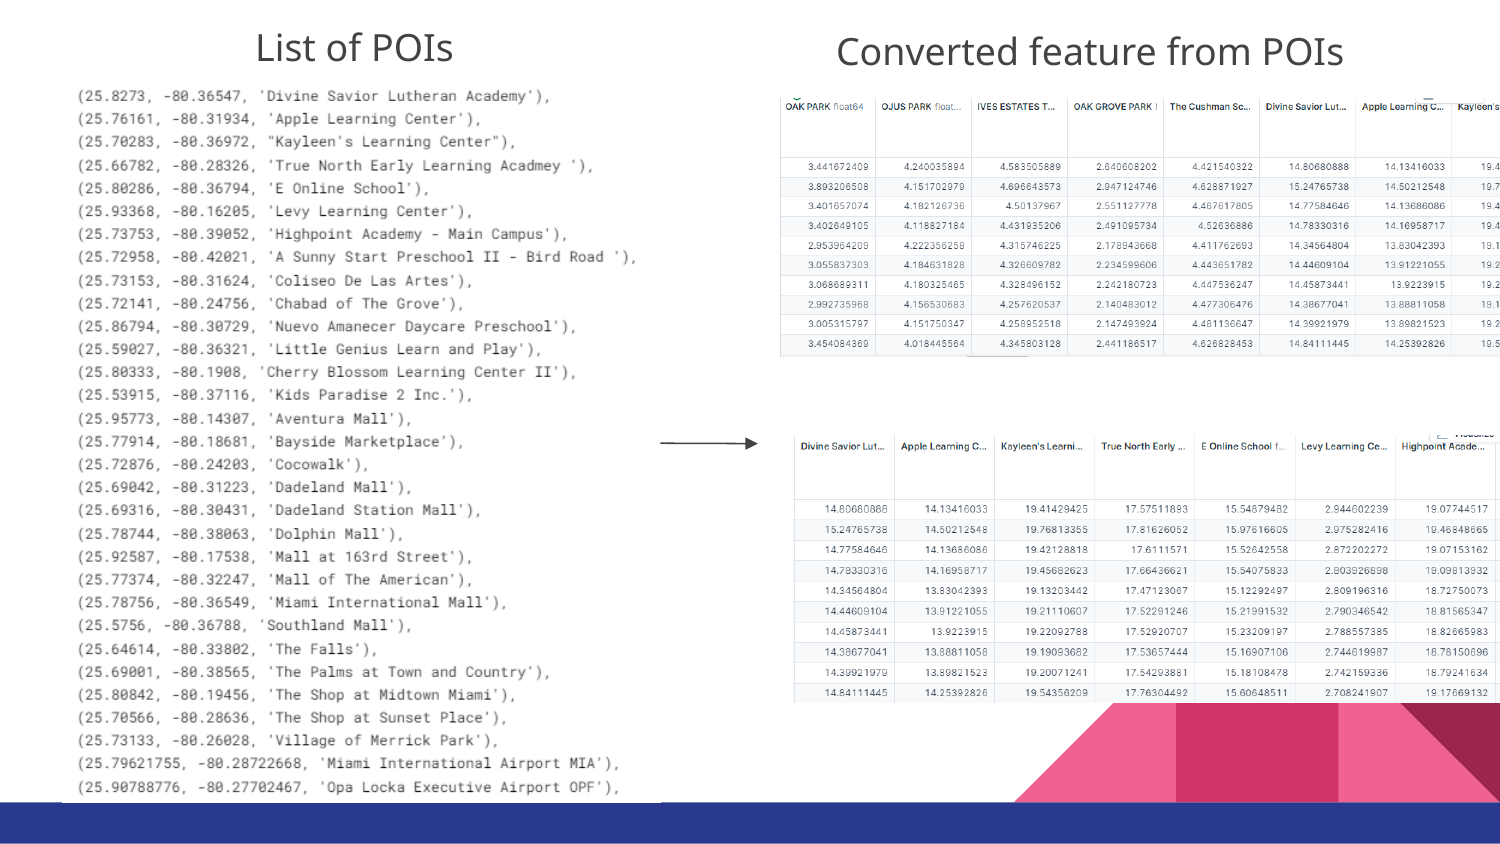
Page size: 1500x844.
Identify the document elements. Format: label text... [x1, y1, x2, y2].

text_box List of POIs [239, 9, 483, 63]
picture [793, 435, 1500, 703]
text_box Converted feature from POIs [820, 13, 1473, 79]
picture [62, 83, 661, 804]
picture [779, 98, 1500, 357]
